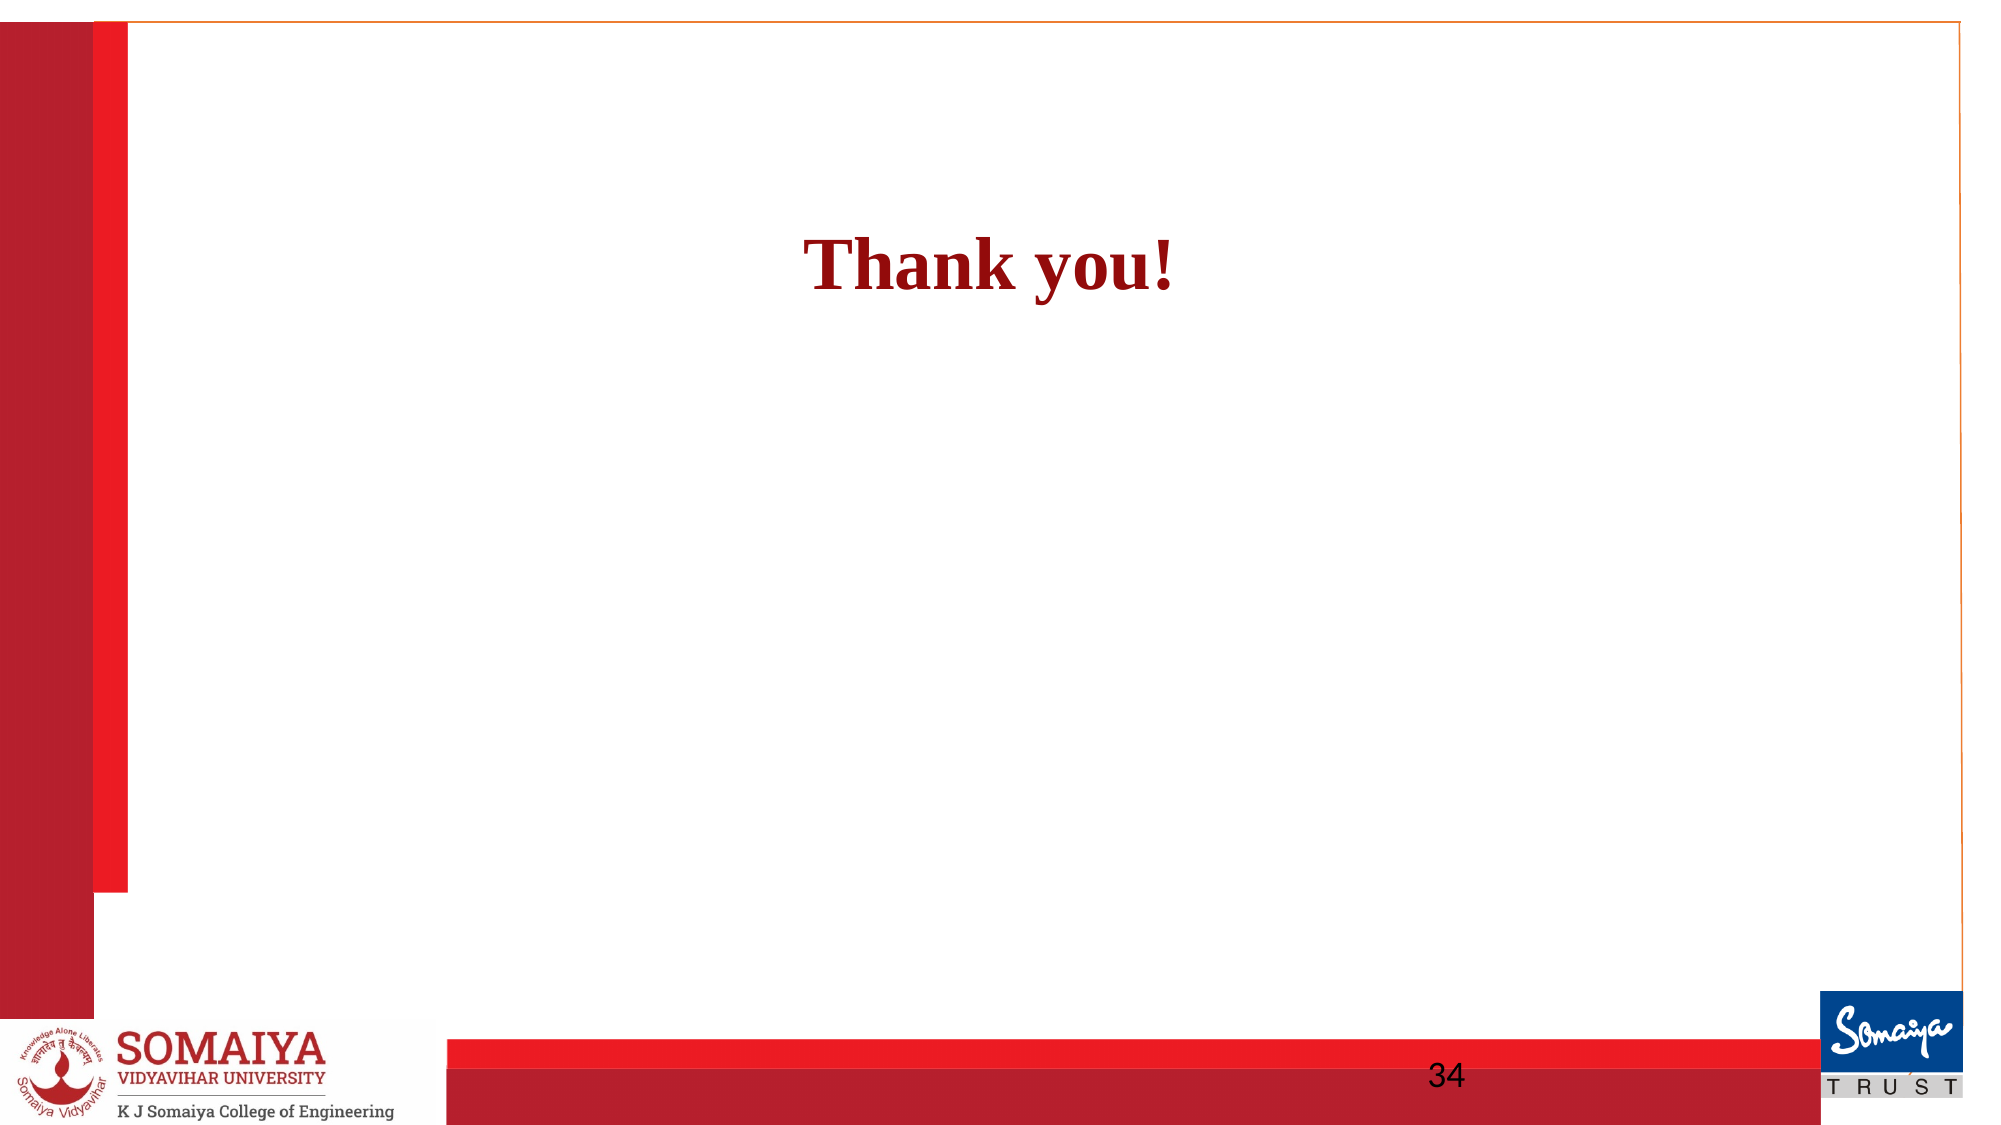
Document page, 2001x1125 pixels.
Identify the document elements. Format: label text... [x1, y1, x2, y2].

slide_number 34 [1412, 1042, 1863, 1103]
picture [447, 1040, 1820, 1125]
picture [1820, 991, 1963, 1098]
list Thank you! [89, 217, 1890, 960]
picture [0, 22, 436, 1125]
